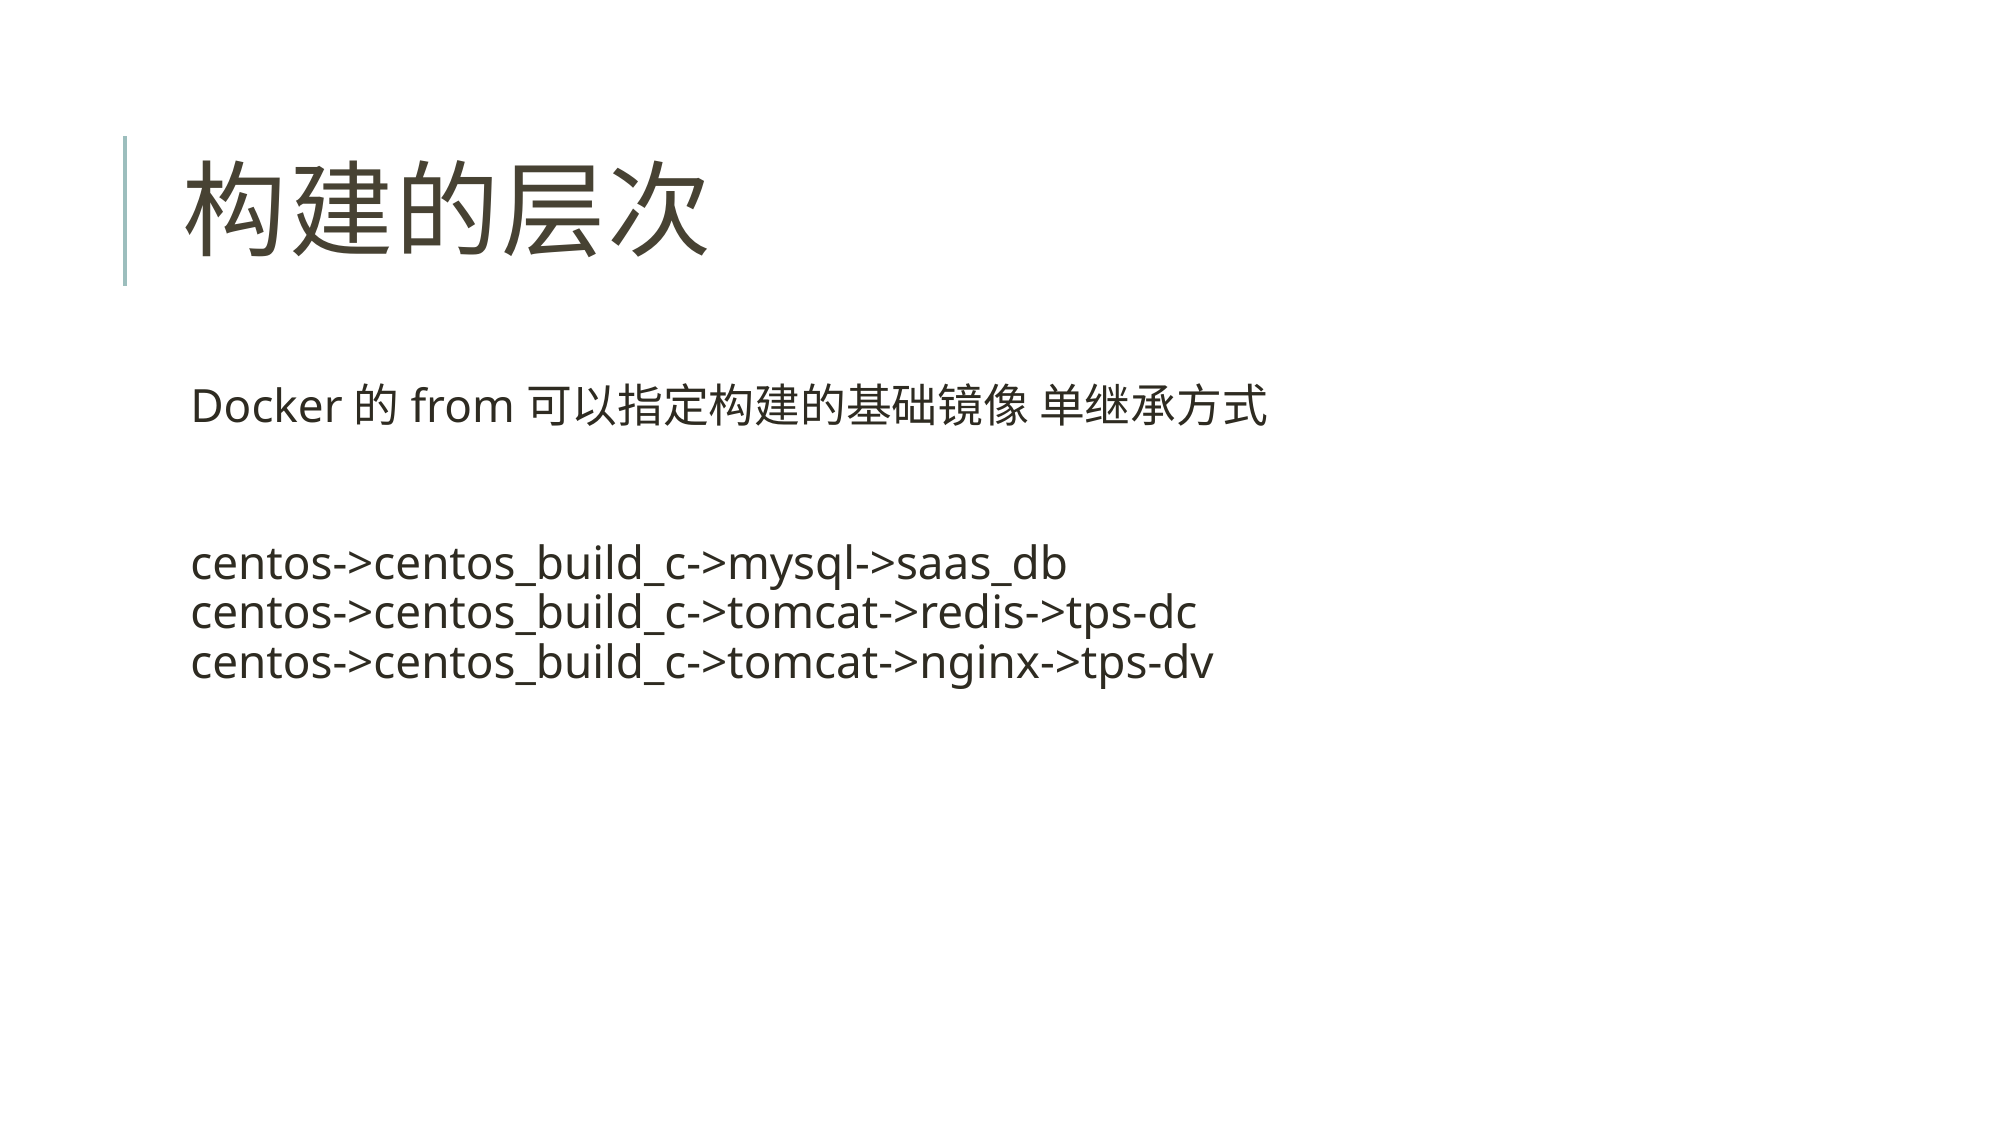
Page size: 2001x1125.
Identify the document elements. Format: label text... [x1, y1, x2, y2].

list Docker的from可以指定构建的基础镜像 单继承方式 centos->centos_build_c->mysql->saas_db centos->centos_build_c->tomcat->redis->tps-dc centos->centos_build_c->tomcat->nginx->tps-dv [168, 375, 1763, 1035]
title 构建的层次 [168, 96, 1763, 342]
